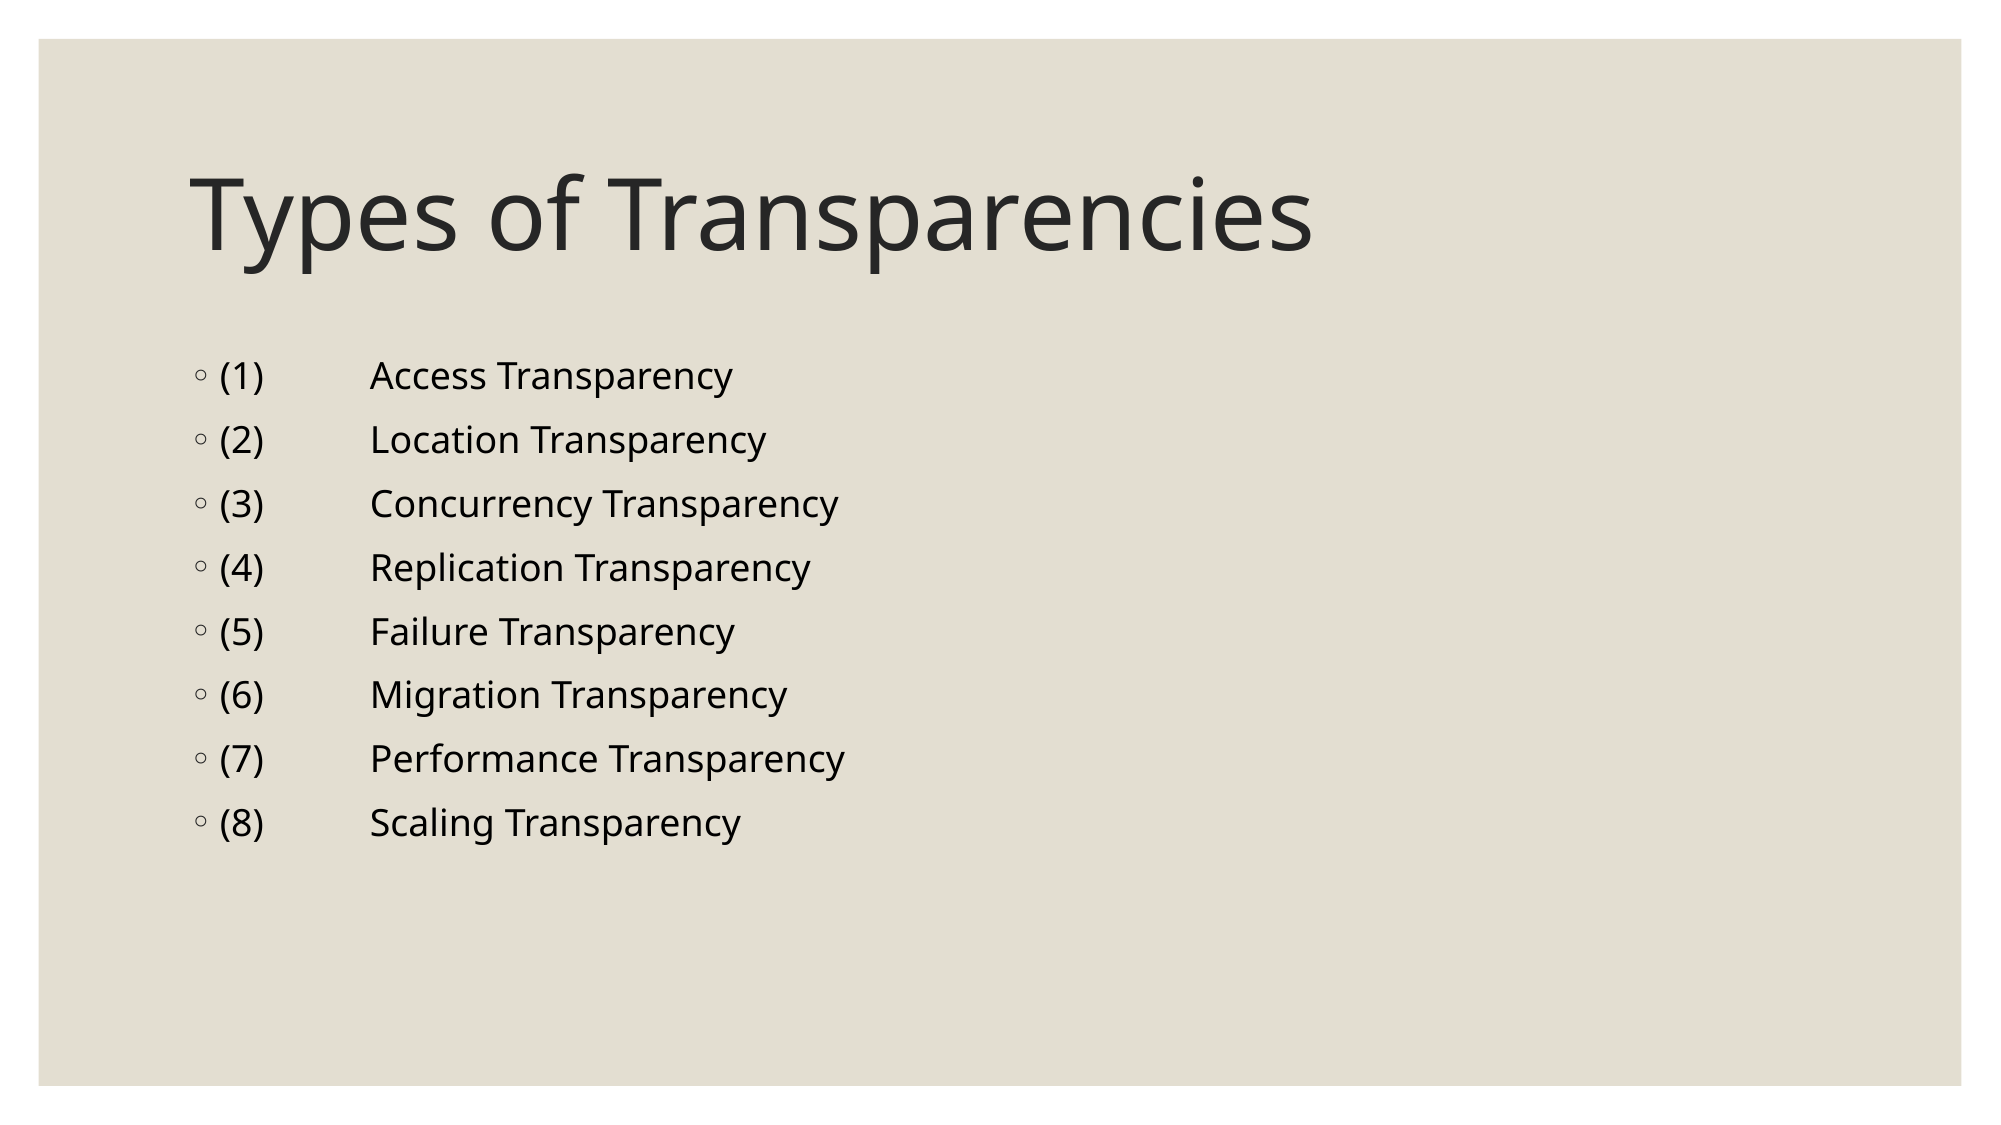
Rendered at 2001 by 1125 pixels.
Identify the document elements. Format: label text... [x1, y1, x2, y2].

list (1) Access Transparency (2) Location Transparency (3) Concurrency Transparency (4) Replication Transparency (5) Failure Transparency (6) Migration Transparency (7) Performance Transparency (8) Scaling Transparency [174, 345, 1825, 990]
title Types of Transparencies [174, 105, 1825, 331]
